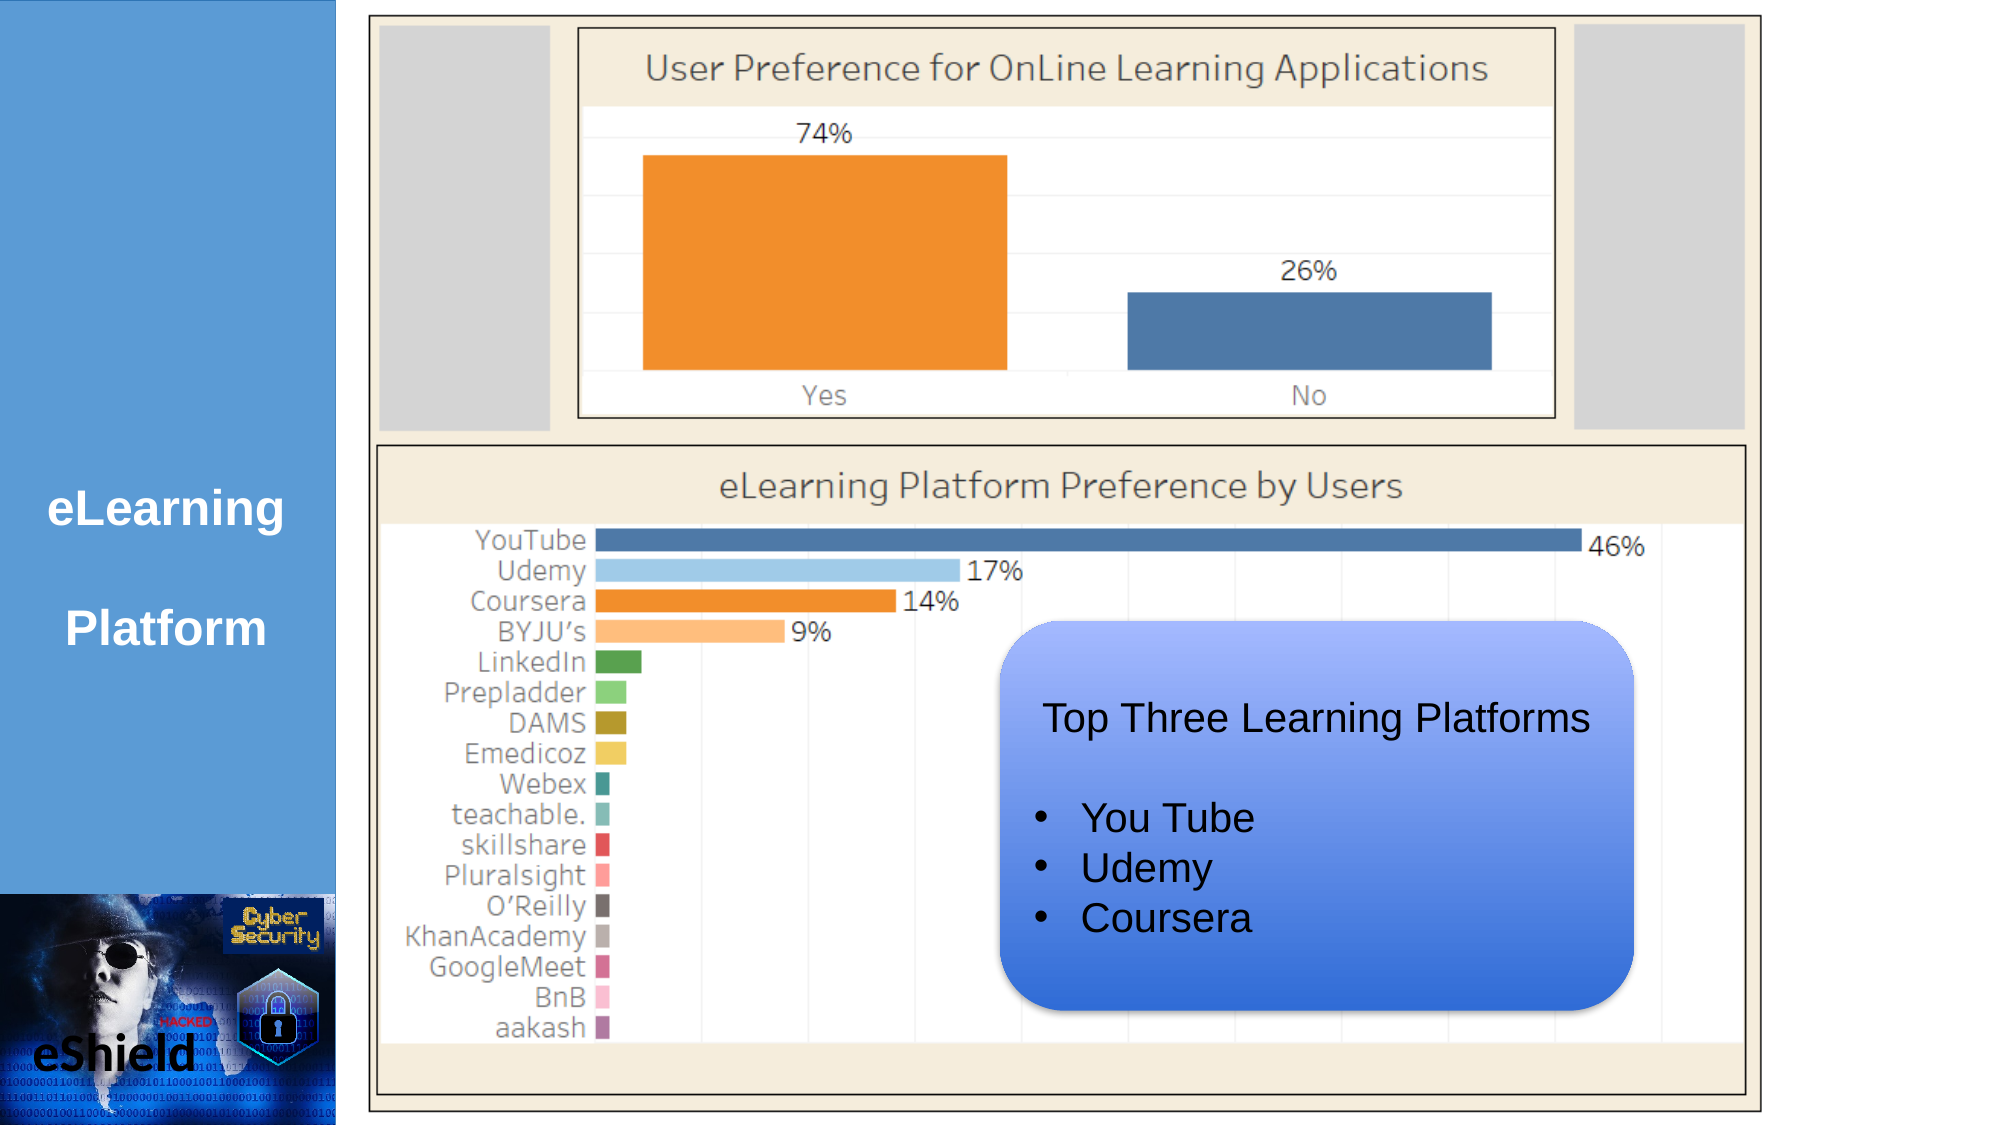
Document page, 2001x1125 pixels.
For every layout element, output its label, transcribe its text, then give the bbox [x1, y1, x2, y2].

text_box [0, 894, 335, 1125]
picture [335, 0, 1772, 1125]
text_box eLearning Platform [0, 0, 334, 893]
